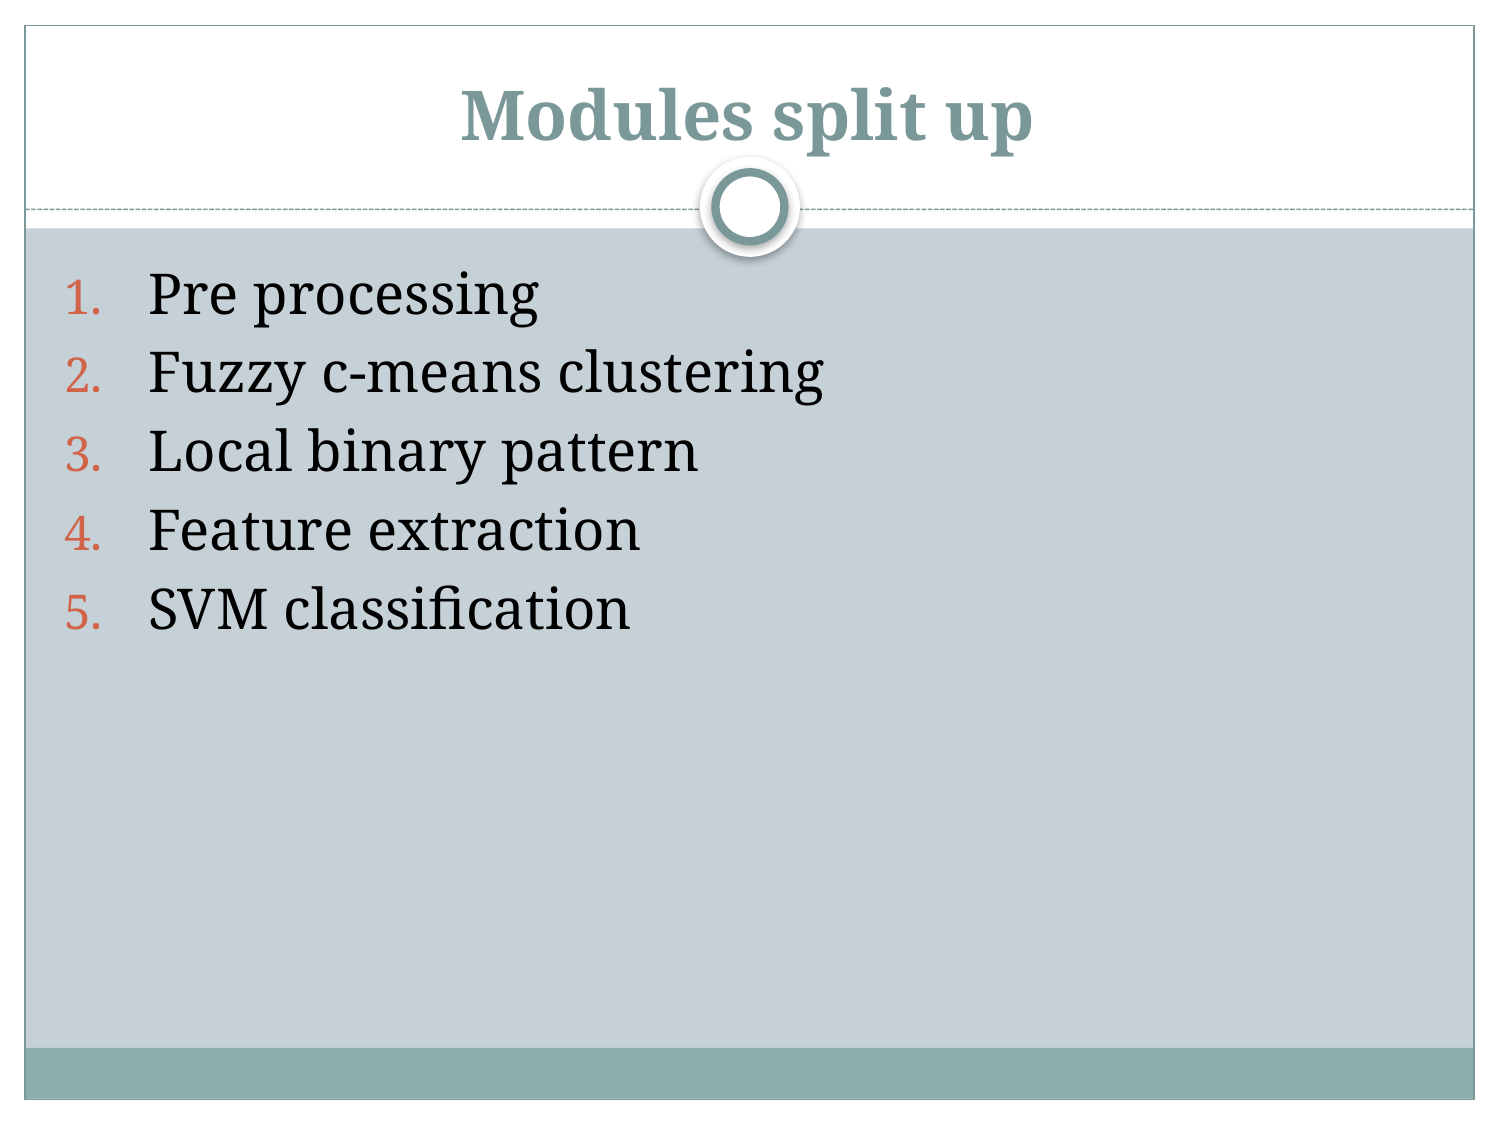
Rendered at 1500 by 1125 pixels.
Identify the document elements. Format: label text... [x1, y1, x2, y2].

title Modules split up [49, 37, 1450, 162]
list Pre processing Fuzzy c-means clustering Local binary pattern Feature extraction SVM classification [49, 250, 1445, 1001]
